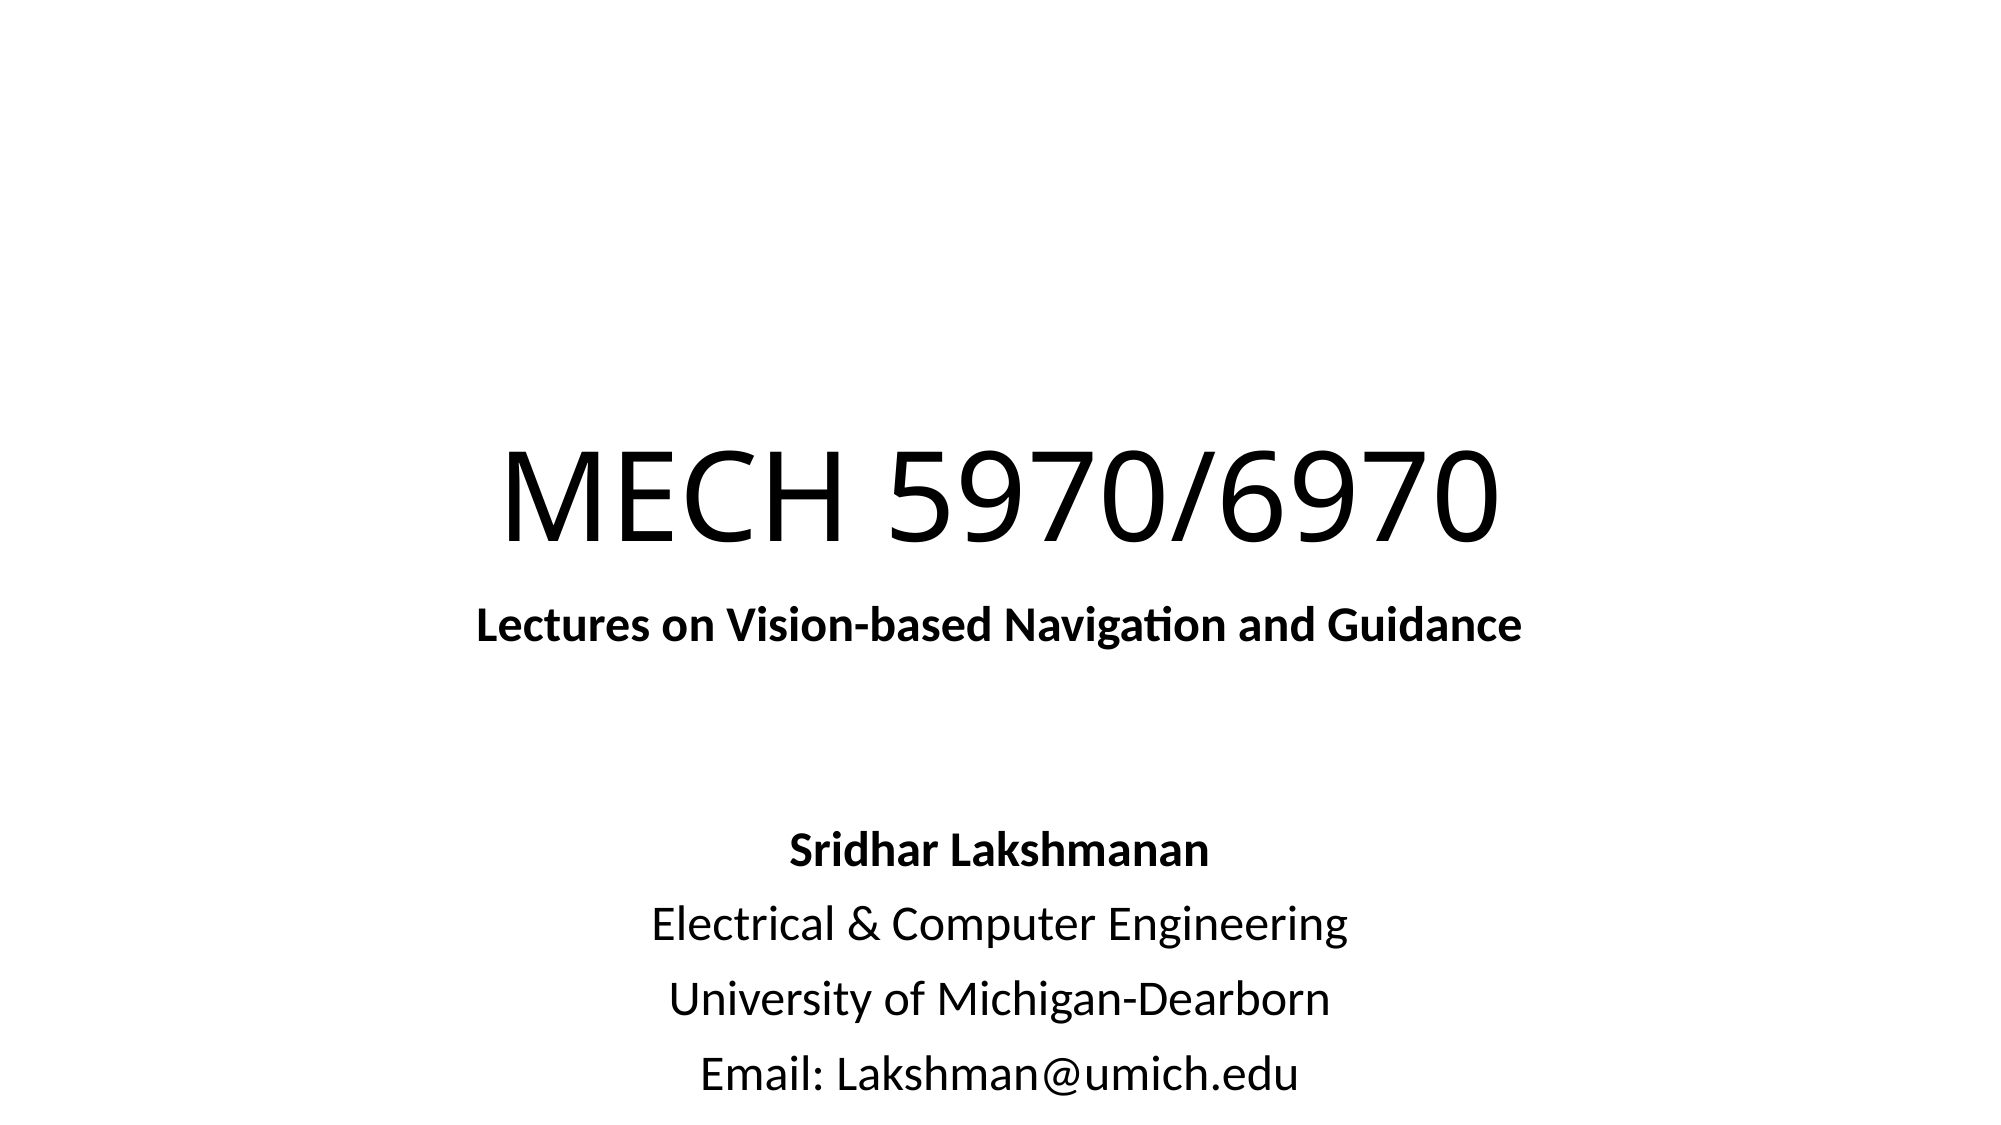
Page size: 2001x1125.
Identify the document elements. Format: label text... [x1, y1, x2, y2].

subtitle Lectures on Vision-based Navigation and Guidance Sridhar Lakshmanan Electrical & Computer Engineering University of Michigan-Dearborn Email: Lakshman@umich.edu [249, 590, 1750, 1114]
title MECH 5970/6970 [249, 184, 1750, 576]
